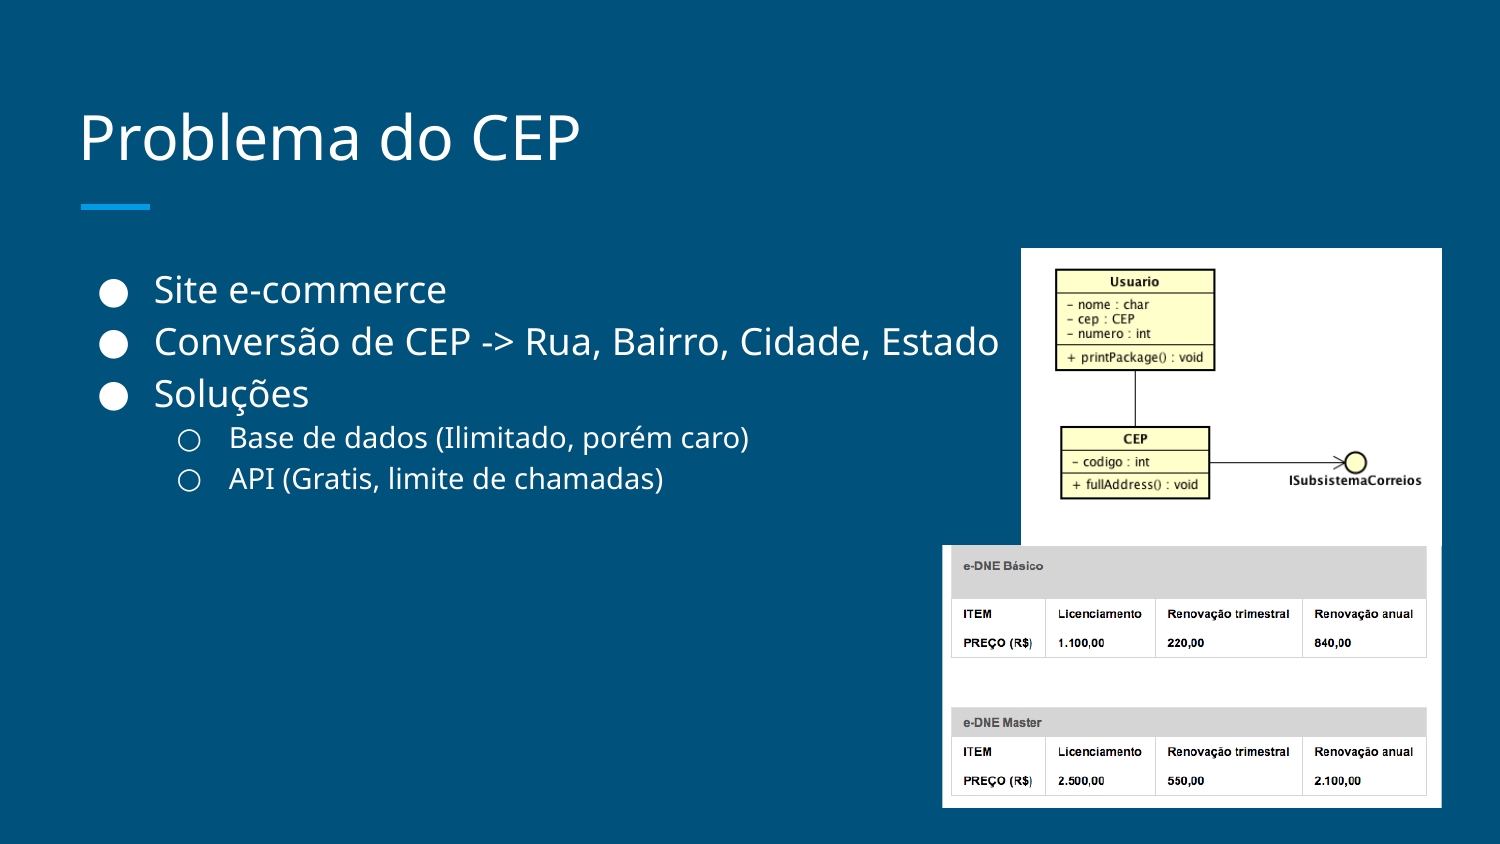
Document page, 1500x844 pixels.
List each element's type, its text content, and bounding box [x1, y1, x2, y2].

list Site e-commerce Conversão de CEP -> Rua, Bairro, Cidade, Estado Soluções Base de dados (Ilimitado, porém caro) API (Gratis, limite de chamadas) [63, 244, 1437, 750]
title Problema do CEP [63, 75, 1437, 188]
picture [943, 249, 1441, 807]
